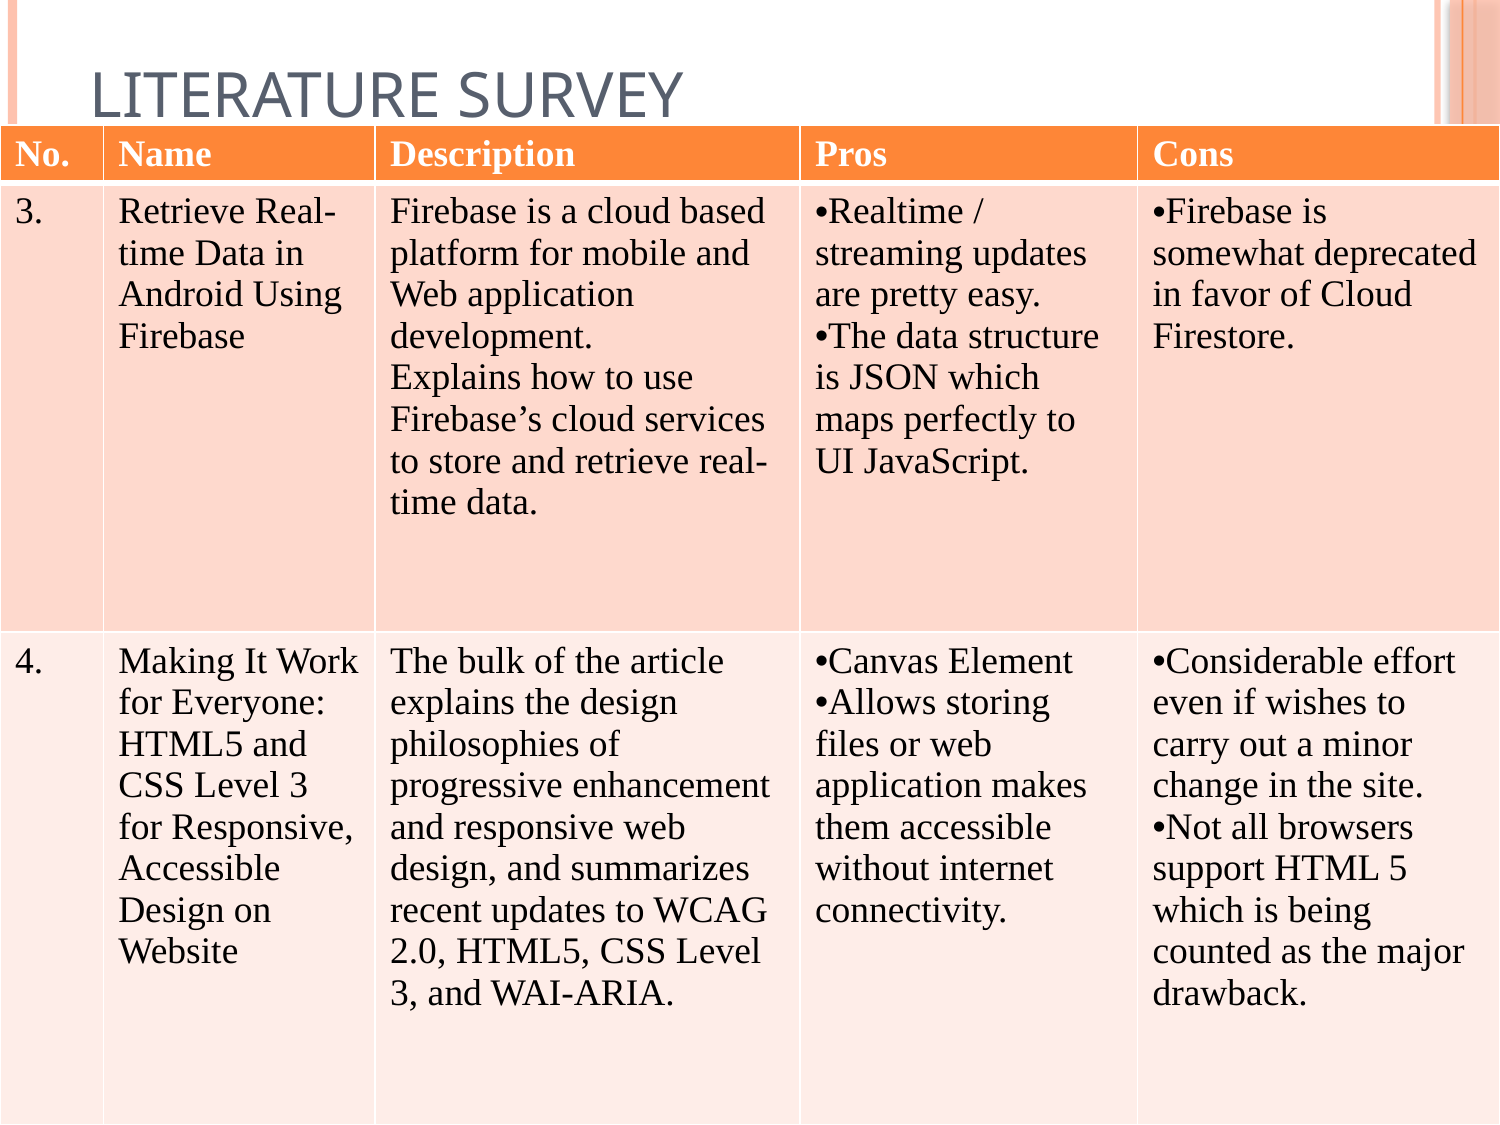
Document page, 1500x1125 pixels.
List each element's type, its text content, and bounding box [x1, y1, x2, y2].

table_header Description [376, 126, 799, 180]
table_cell Canvas Element Allows storing files or web application makes them accessible without internet connectivity. [801, 633, 1137, 1124]
table_cell Considerable effort even if wishes to carry out a minor change in the site. Not all browsers support HTML 5 which is being counted as the major drawback. [1138, 633, 1499, 1124]
table_cell Firebase is a cloud based platform for mobile and Web application development. Explains how to use Firebase’s cloud services to store and retrieve real-time data. [376, 186, 799, 631]
table_cell 4. [1, 633, 103, 1124]
table_cell Retrieve Real-time Data in Android Using Firebase [104, 186, 374, 631]
table_cell Making It Work for Everyone: HTML5 and CSS Level 3 for Responsive, Accessible Design on Website [104, 633, 374, 1124]
table_cell Realtime / streaming updates are pretty easy. The data structure is JSON which maps perfectly to UI JavaScript. [801, 186, 1137, 631]
table_cell The bulk of the article explains the design philosophies of progressive enhancement and responsive web design, and summarizes recent updates to WCAG 2.0, HTML5, CSS Level 3, and WAI-ARIA. [376, 633, 799, 1124]
table_header Cons [1138, 126, 1499, 180]
title LITERATURE SURVEY [75, 0, 1425, 124]
table_cell Firebase is somewhat deprecated in favor of Cloud Firestore. [1138, 186, 1499, 631]
table_header Name [104, 126, 374, 180]
table_header No. [1, 126, 103, 180]
table_header Pros [801, 126, 1137, 180]
table_cell 3. [1, 186, 103, 631]
